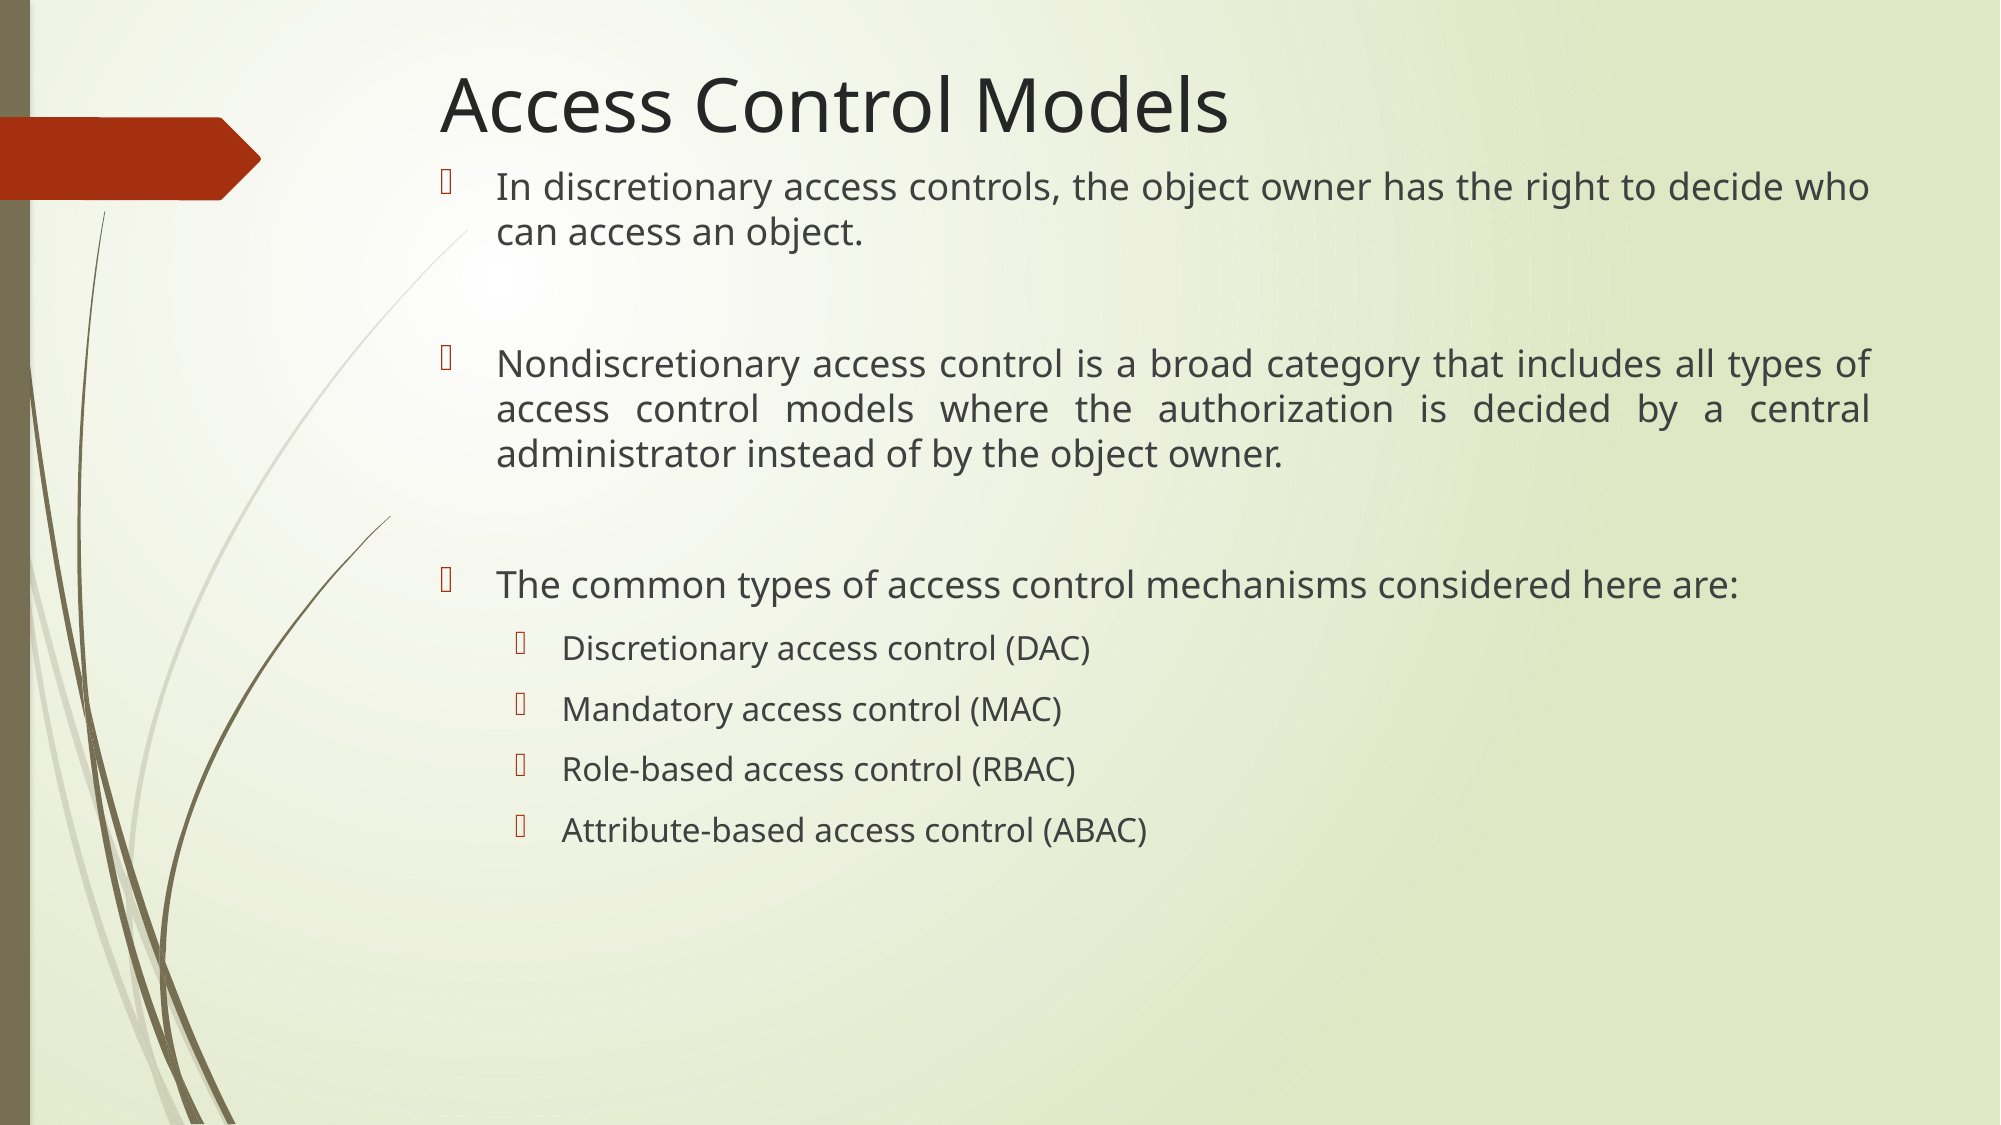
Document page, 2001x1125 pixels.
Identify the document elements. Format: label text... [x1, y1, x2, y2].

title Access Control Models [425, 49, 1888, 155]
list In discretionary access controls, the object owner has the right to decide who can access an object. Nondiscretionary access control is a broad category that includes all types of access control models where the authorization is decided by a central administrator instead of by the object owner. The common types of access control mechanisms considered here are: Discretionary access control (DAC) Mandatory access control (MAC) Role-based access control (RBAC) Attribute-based access control (ABAC) [424, 155, 1888, 970]
